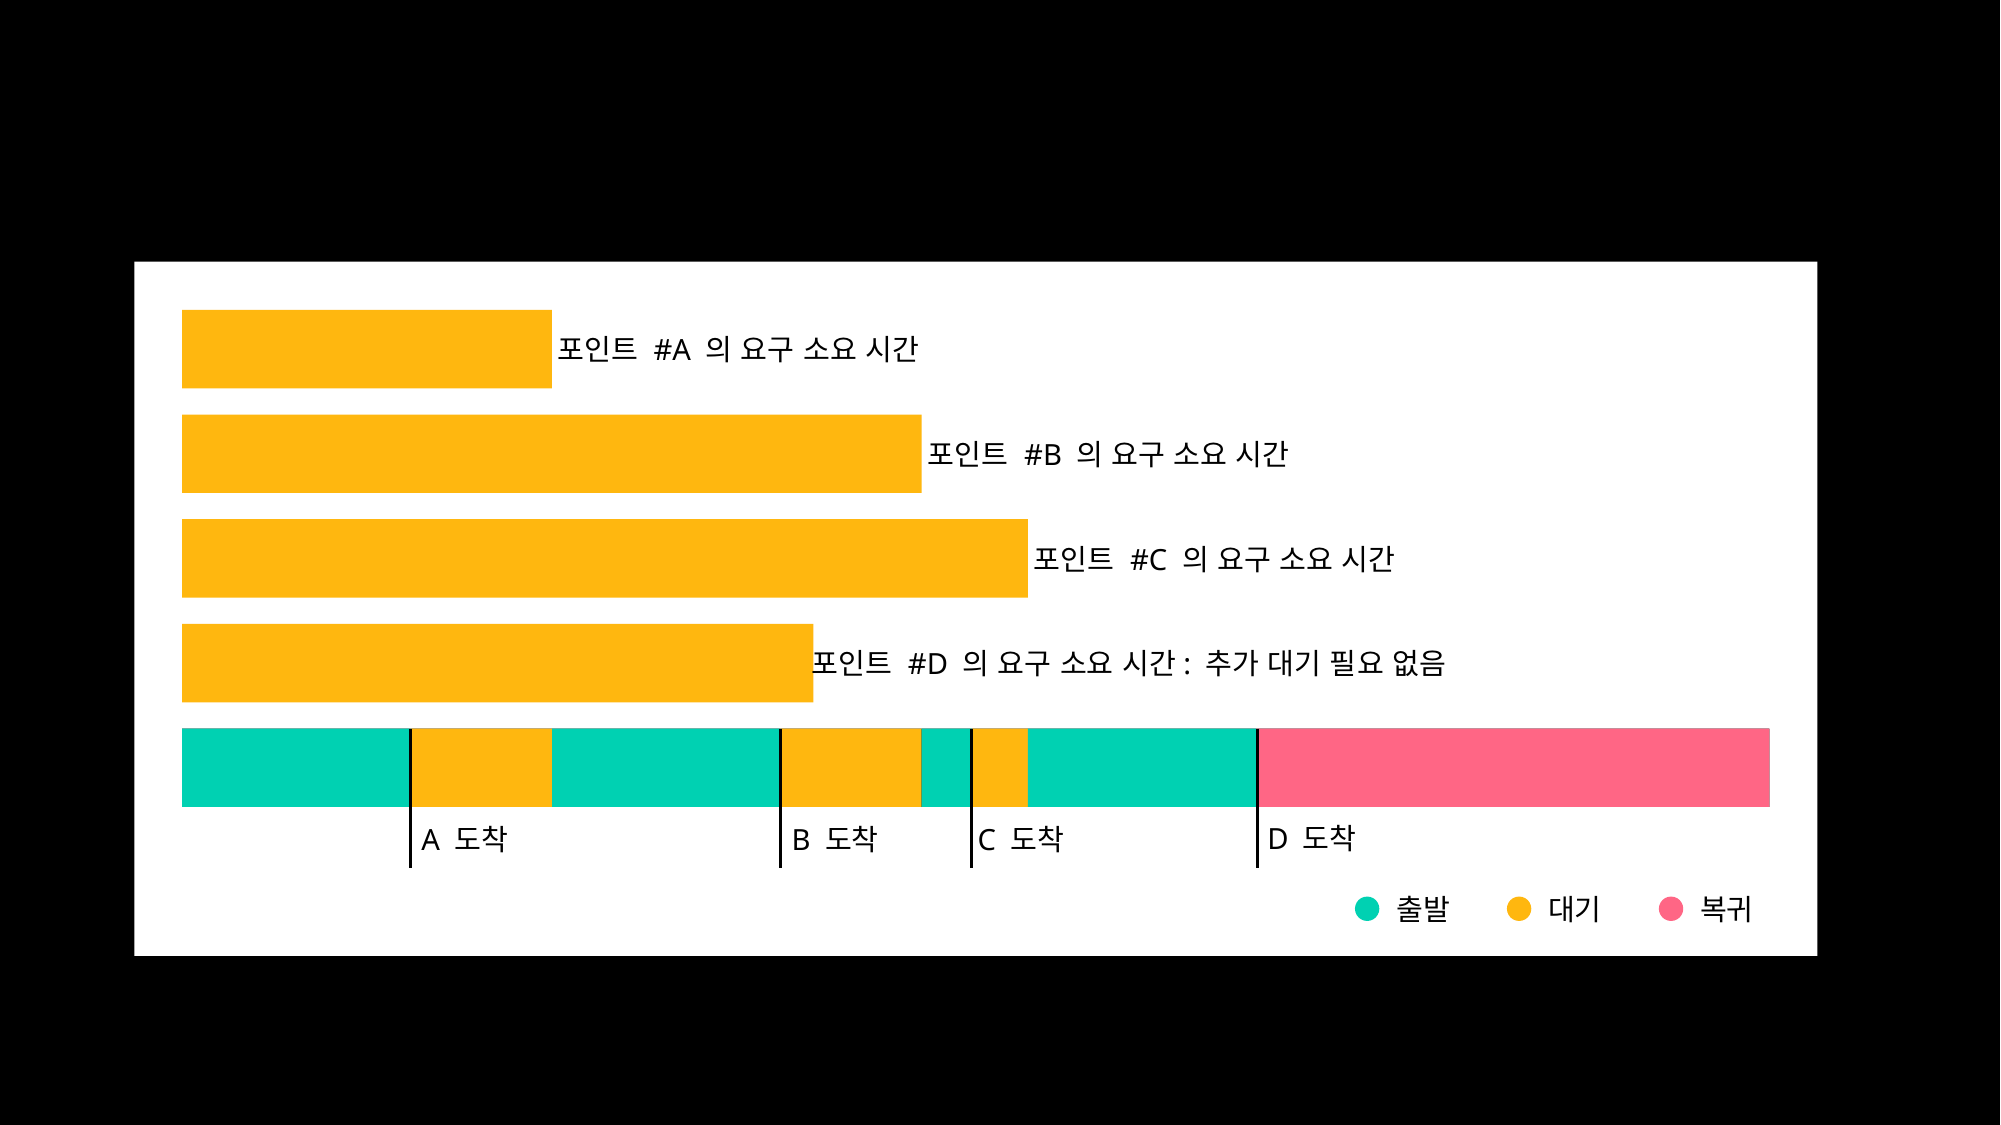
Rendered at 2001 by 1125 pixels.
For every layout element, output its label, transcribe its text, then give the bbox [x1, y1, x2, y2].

text_box A 도착 [412, 814, 524, 864]
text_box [972, 727, 1257, 808]
text_box C 도착 [973, 814, 1080, 864]
text_box 포인트 #A 의 요구 소요 시간 [542, 324, 935, 374]
text_box D 도착 [1252, 813, 1256, 864]
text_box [782, 727, 970, 808]
text_box [181, 413, 923, 495]
text_box 포인트 #C 의 요구 소요 시간 [1019, 533, 1411, 584]
text_box [181, 308, 553, 390]
text_box [133, 260, 1819, 958]
text_box C 도착 [962, 814, 970, 864]
text_box B 도착 [782, 814, 894, 864]
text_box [1354, 882, 1770, 935]
text_box 포인트 #D 의 요구 소요 시간: 추가 대기 필요 없음 [796, 638, 1462, 688]
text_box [411, 727, 779, 808]
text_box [1259, 727, 1770, 808]
text_box D 도착 [1259, 813, 1372, 864]
text_box [181, 622, 815, 704]
text_box 포인트 #B 의 요구 소요 시간 [913, 428, 1306, 479]
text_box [181, 727, 409, 808]
text_box [181, 518, 1029, 599]
